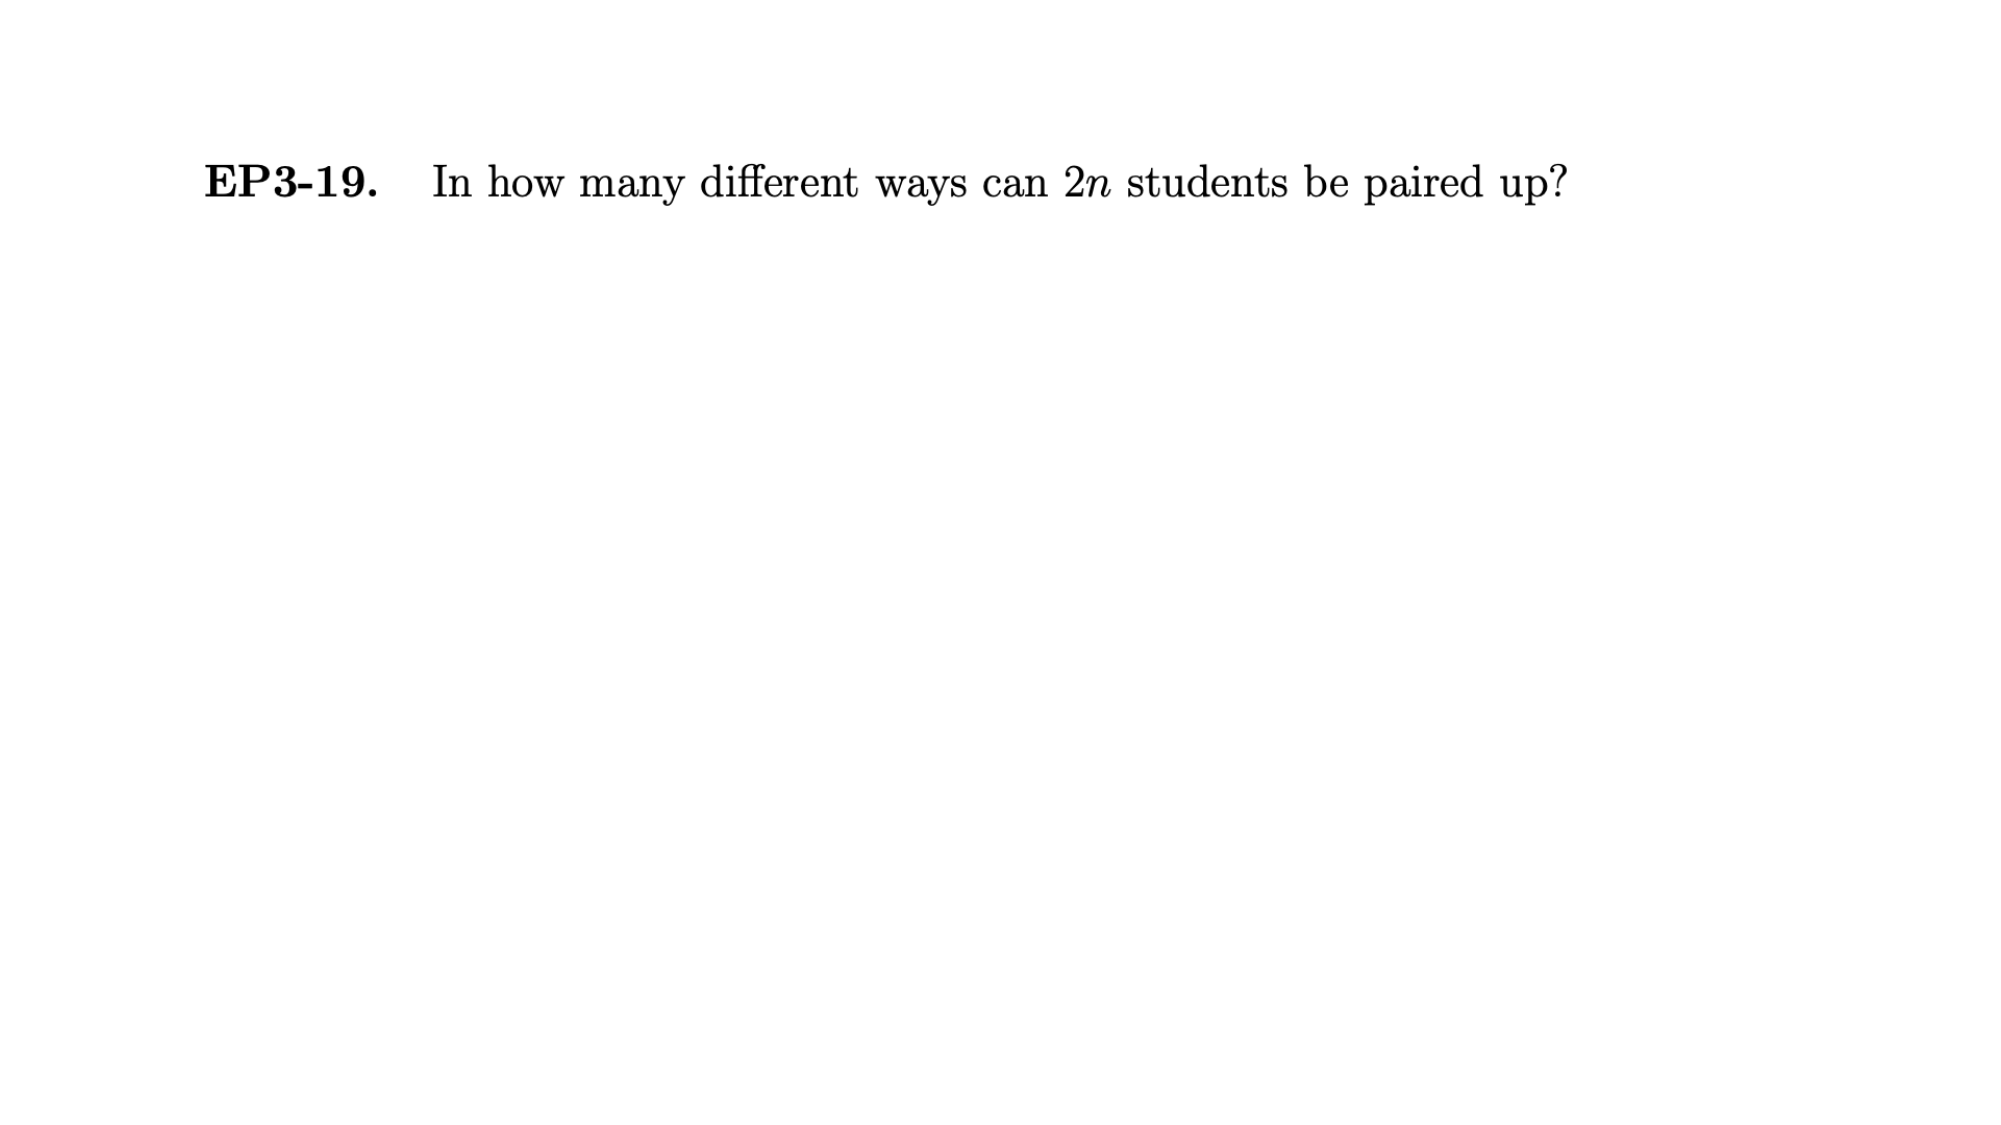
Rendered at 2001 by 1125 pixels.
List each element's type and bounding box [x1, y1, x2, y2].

picture [154, 122, 1723, 229]
